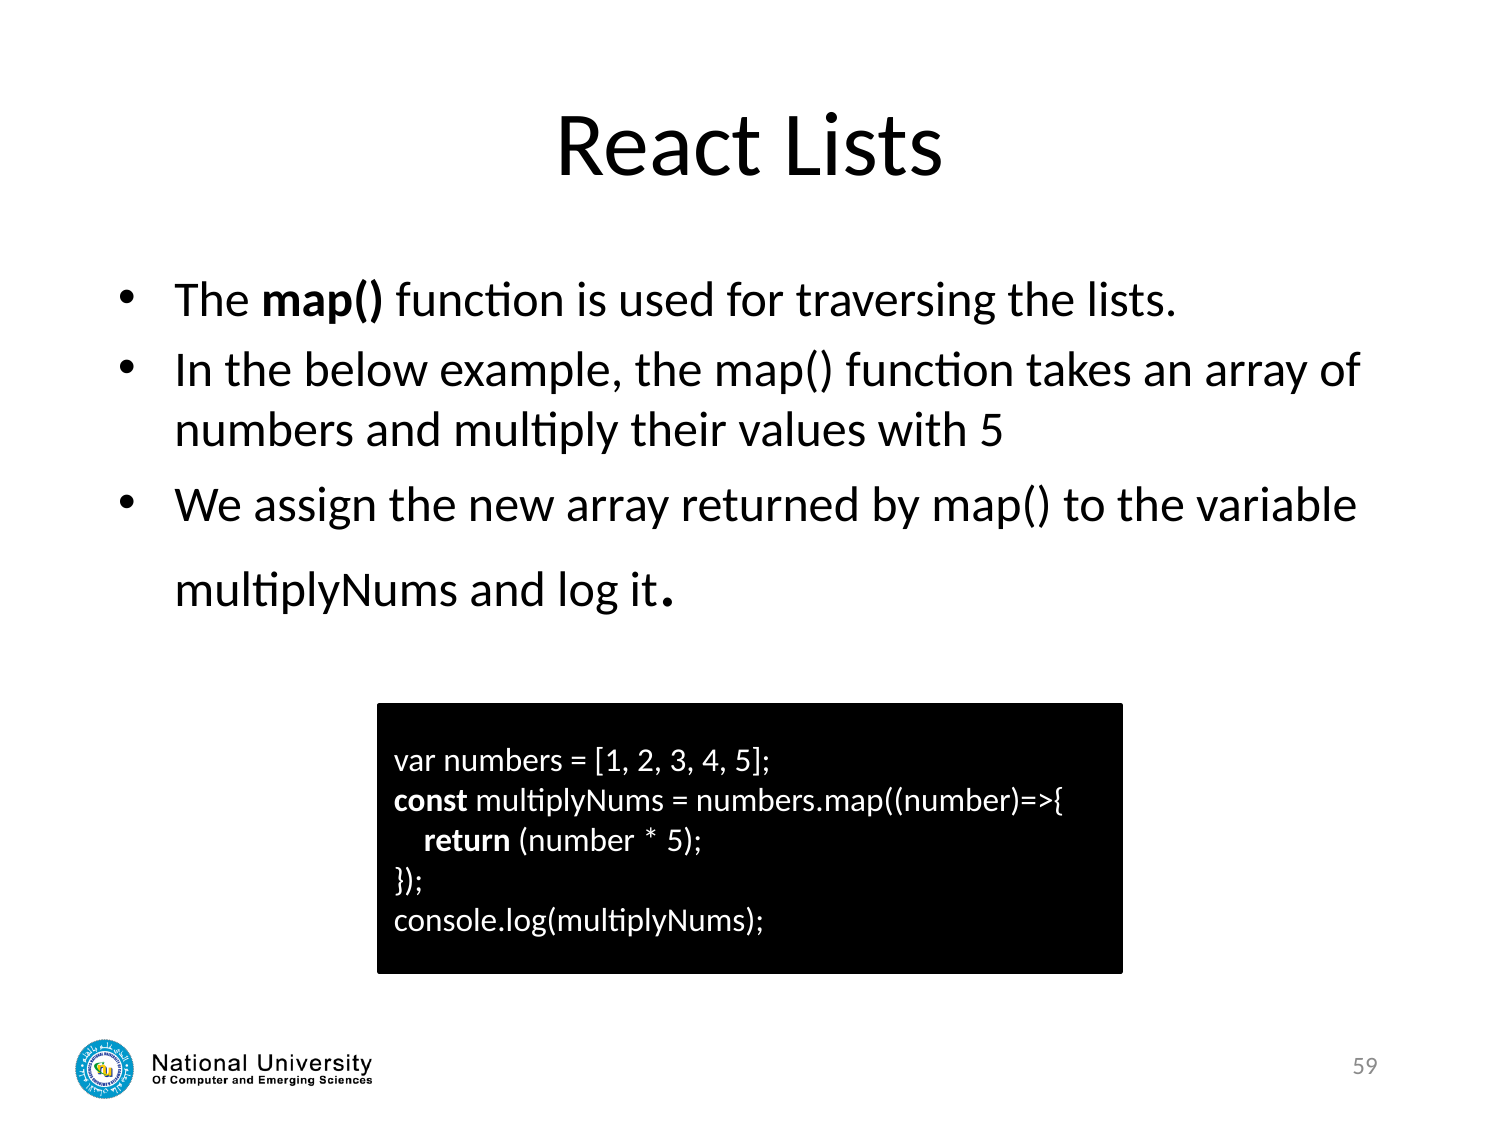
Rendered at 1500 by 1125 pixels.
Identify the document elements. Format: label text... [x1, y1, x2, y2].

picture [111, 1074, 134, 1099]
picture [75, 1075, 100, 1099]
text_box var numbers = [1, 2, 3, 4, 5]; const multiplyNums = numbers.map((number)=>{ return (number * 5); }); console.log(multiplyNums); [377, 703, 1123, 974]
slide_number 59 [1337, 1034, 1425, 1095]
picture [151, 1034, 382, 1104]
title React Lists [75, 45, 1425, 233]
picture [87, 1052, 122, 1086]
picture [75, 1039, 98, 1065]
list The map() function is used for traversing the lists. In the below example, the map() function takes an array of numbers and multiply their values with 5 We assign the new array returned by map() to the variable multiplyNums and log it. [103, 259, 1397, 901]
picture [111, 1039, 134, 1064]
